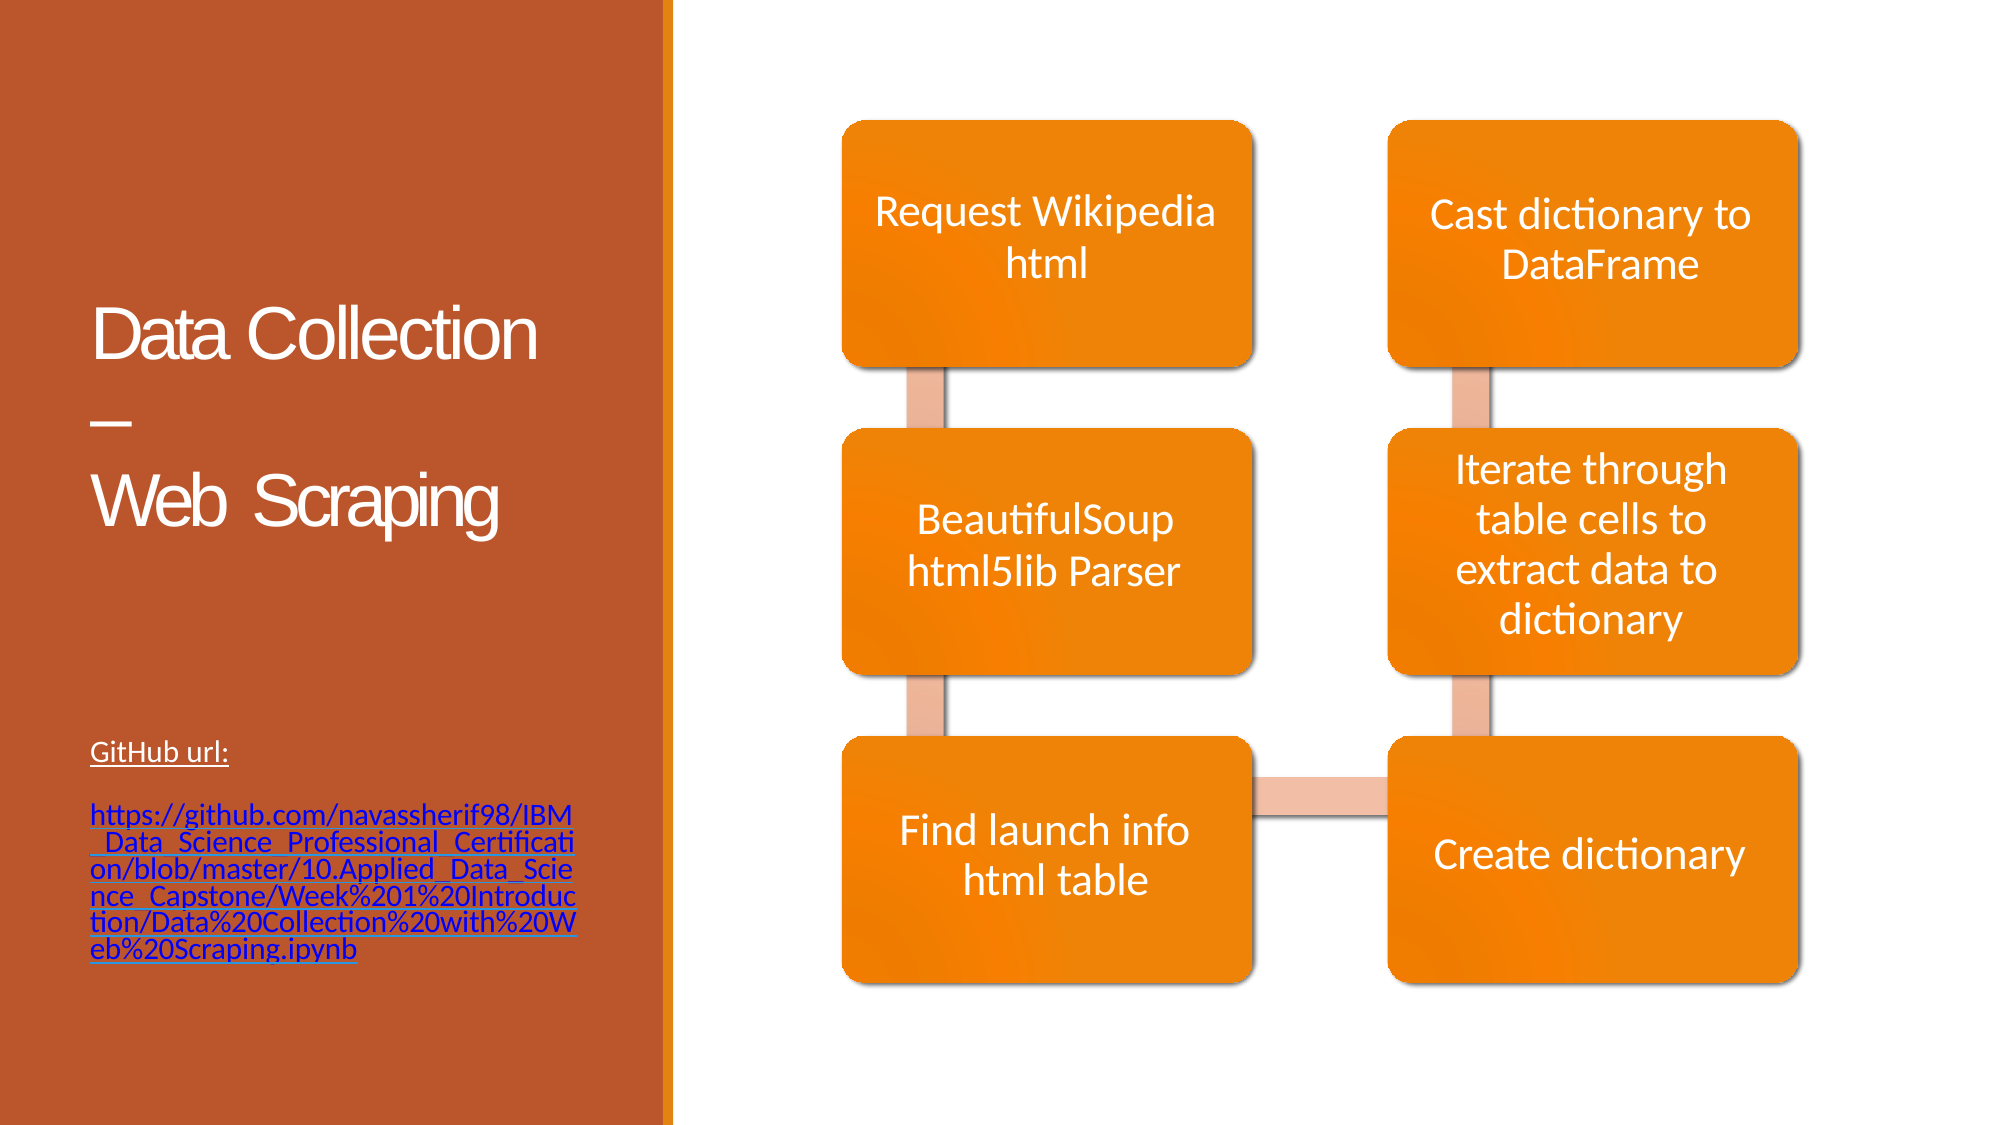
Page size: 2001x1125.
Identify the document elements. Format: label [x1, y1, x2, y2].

text_box [838, 732, 1383, 992]
text_box [1383, 690, 1808, 992]
text_box [1383, 116, 1808, 377]
text_box [838, 424, 1262, 732]
text_box [1383, 377, 1808, 690]
text_box [838, 116, 1269, 498]
text_box [0, 0, 674, 1125]
